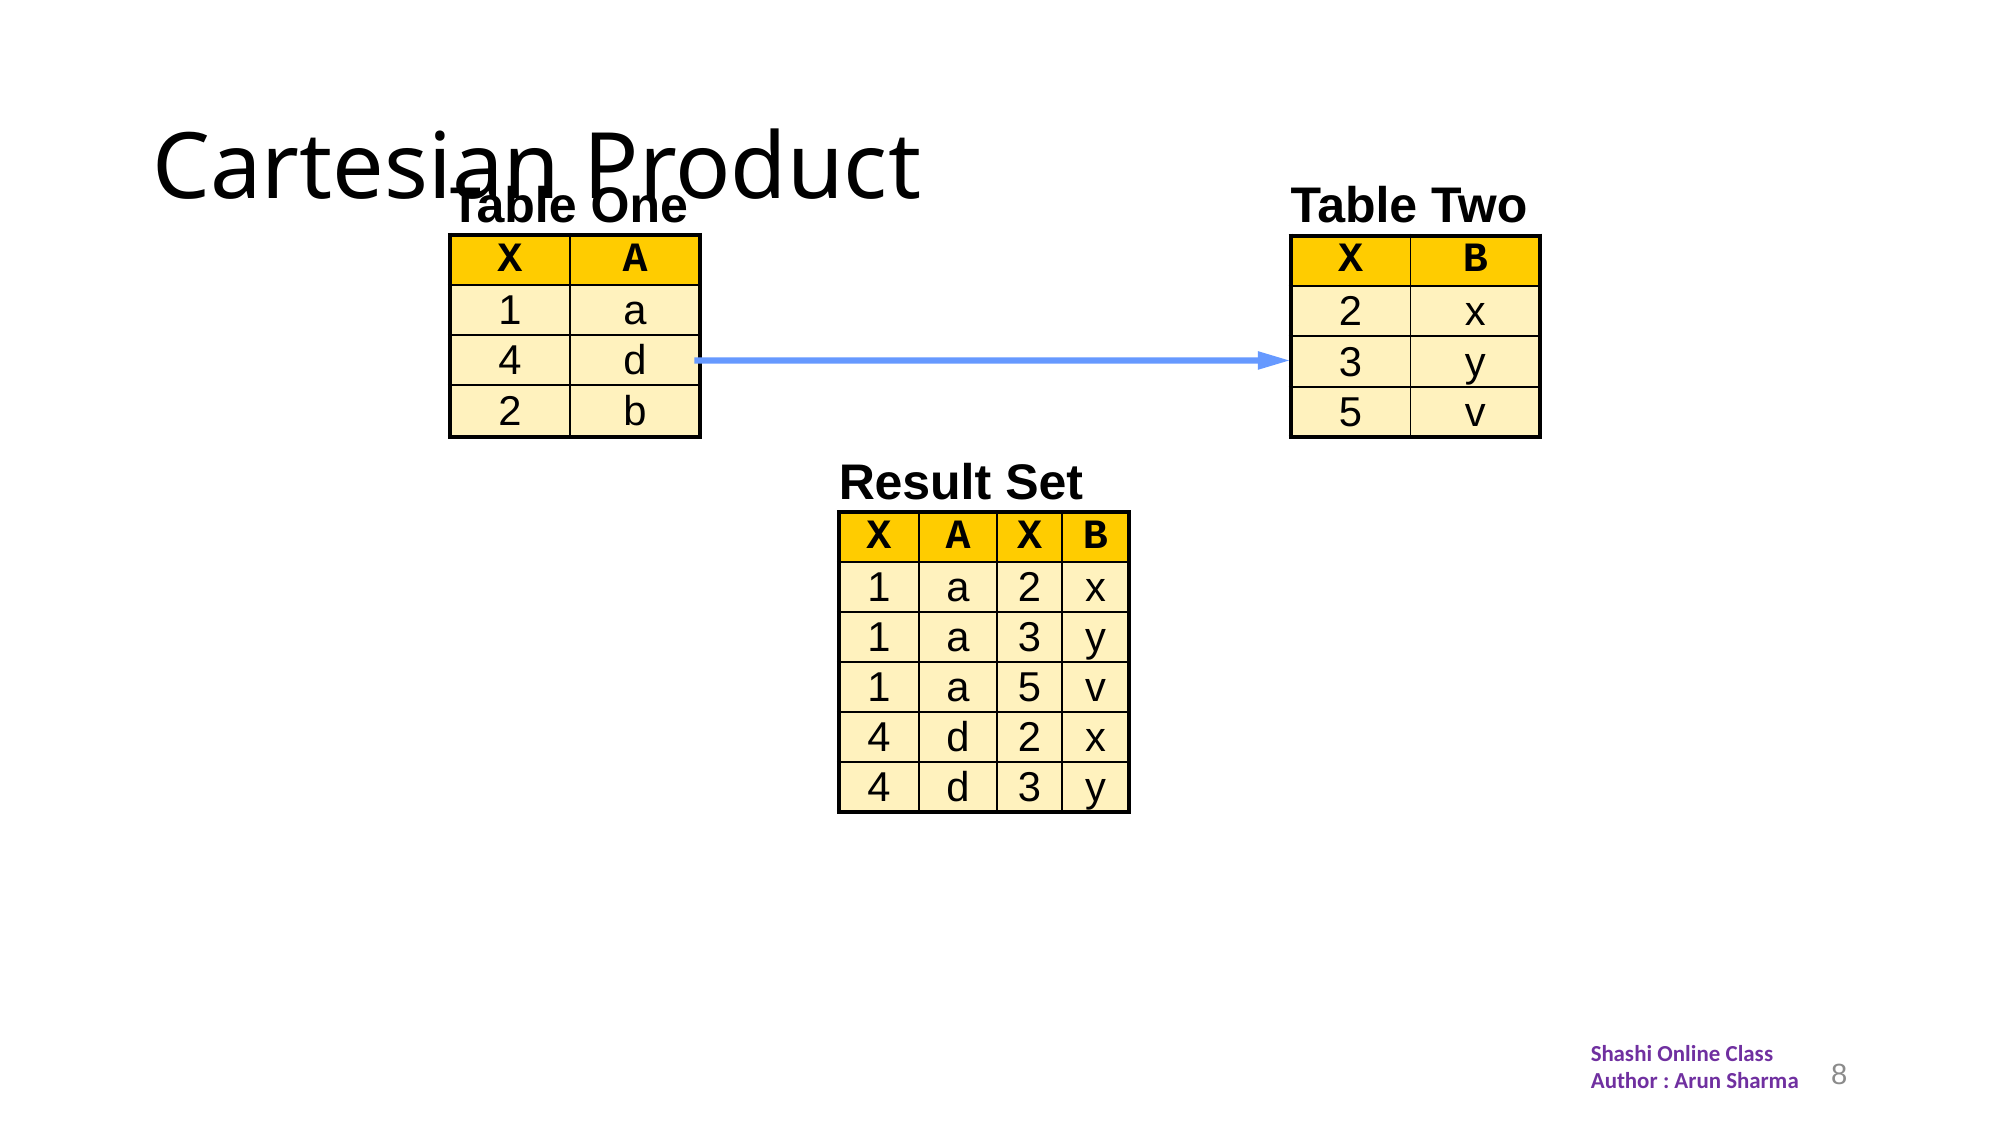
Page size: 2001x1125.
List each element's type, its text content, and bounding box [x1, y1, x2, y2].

text_box Shashi Online Class Author : Arun Sharma [1576, 1031, 1814, 1101]
table_cell a [920, 563, 996, 611]
table_cell y [1063, 613, 1127, 661]
table_cell a [920, 613, 996, 661]
table_cell 2 [998, 713, 1061, 761]
table_cell X [1293, 238, 1410, 285]
table_cell X [841, 514, 918, 561]
table_cell 1 [452, 286, 569, 334]
table_cell 4 [841, 713, 918, 761]
table_cell 3 [1293, 337, 1410, 386]
table_header Table Two [1291, 175, 1540, 234]
table_cell 3 [998, 613, 1061, 661]
slide_number 8 [1412, 1042, 1863, 1103]
table_cell 4 [452, 336, 569, 384]
table_cell B [1063, 514, 1127, 561]
table_cell d [920, 713, 996, 761]
table_cell 2 [1293, 287, 1410, 335]
table_cell X [452, 237, 569, 284]
table_cell 2 [998, 563, 1061, 611]
table_header Result Set [839, 452, 1129, 510]
table_cell v [1411, 388, 1538, 435]
table_cell X [998, 514, 1061, 561]
table_cell x [1063, 563, 1127, 611]
table_cell y [1063, 763, 1127, 810]
table_cell 3 [998, 763, 1061, 810]
table_cell A [571, 237, 698, 284]
table_cell y [1411, 337, 1538, 386]
table_cell 5 [998, 663, 1061, 711]
table_cell d [571, 336, 698, 384]
table_header Table One [450, 175, 700, 233]
table_cell a [920, 663, 996, 711]
table_cell b [571, 386, 698, 435]
table_cell 1 [841, 613, 918, 661]
table_cell d [920, 763, 996, 810]
table_cell 4 [841, 763, 918, 810]
table_cell 1 [841, 563, 918, 611]
title Cartesian Product [137, 59, 1863, 278]
table_cell 1 [841, 663, 918, 711]
table_cell x [1411, 287, 1538, 335]
table_cell v [1063, 663, 1127, 711]
table_cell 2 [452, 386, 569, 435]
table_cell 5 [1293, 388, 1410, 435]
table_cell A [920, 514, 996, 561]
table_cell a [571, 286, 698, 334]
text_box [694, 354, 1290, 367]
table_cell B [1411, 238, 1538, 285]
table_cell x [1063, 713, 1127, 761]
